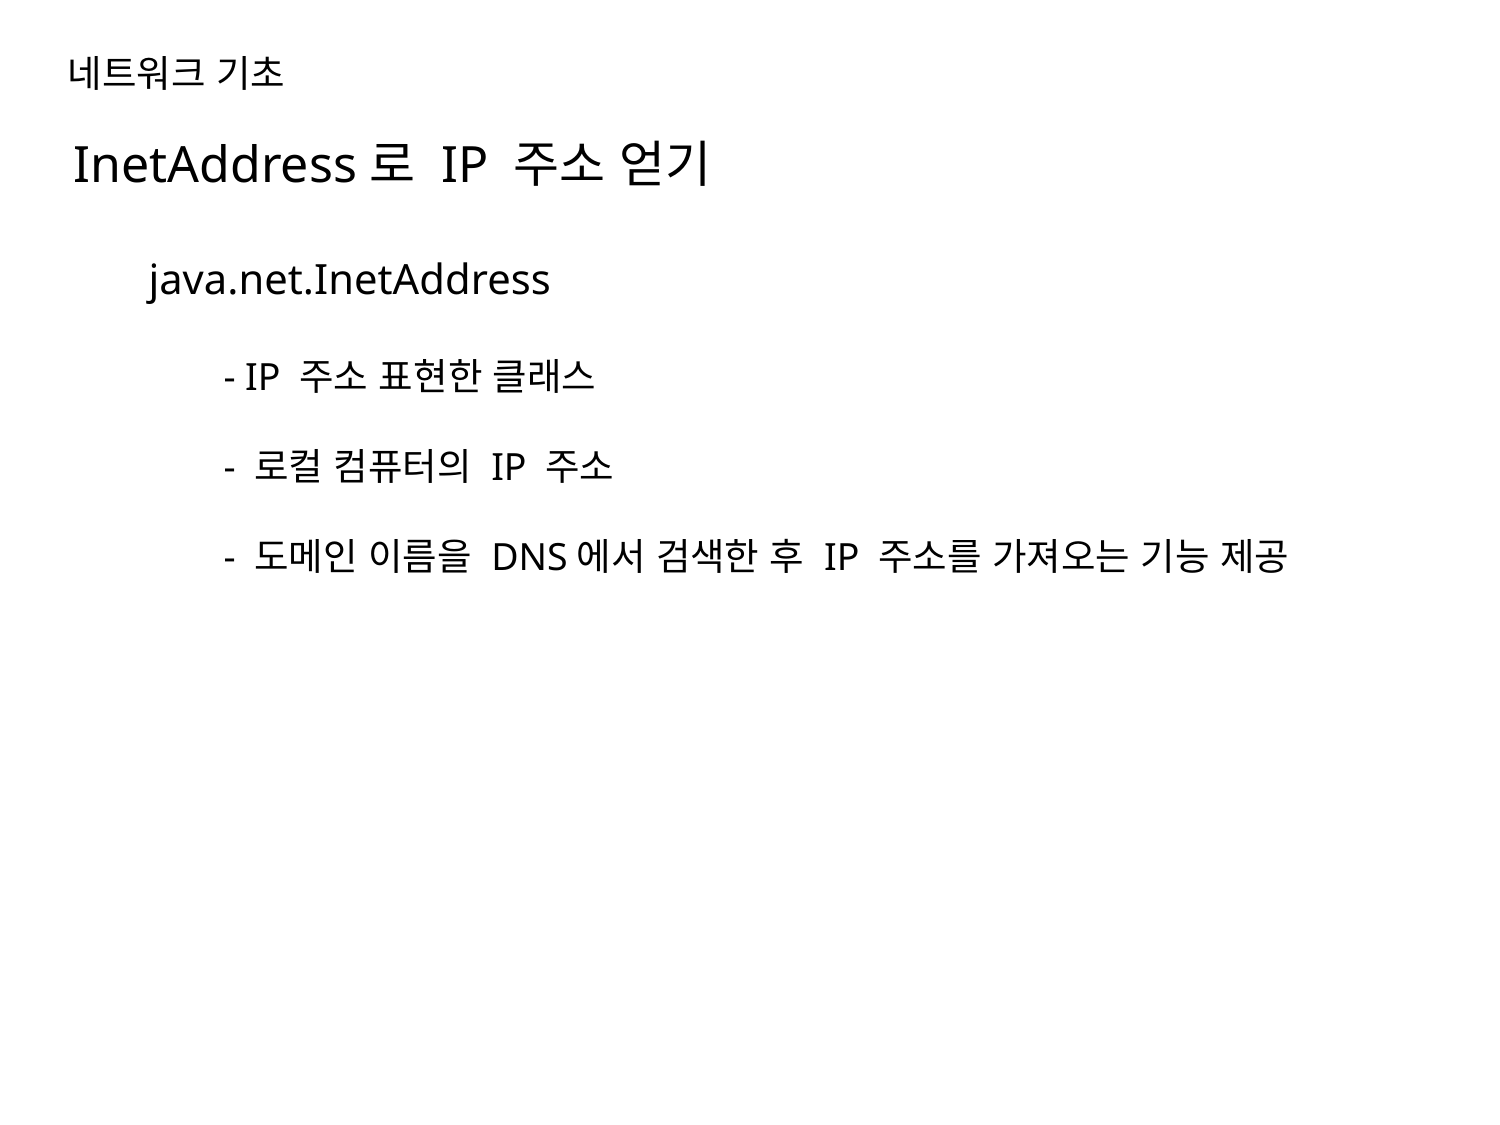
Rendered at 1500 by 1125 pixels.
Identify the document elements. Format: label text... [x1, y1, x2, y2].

text_box InetAddress로 IP 주소 얻기 java.net.InetAddress - IP 주소 표현한 클래스 - 로컬 컴퓨터의 IP 주소 - 도메인 이름을 DNS에서 검색한 후 IP 주소를 가져오는 기능 제공 [58, 125, 1483, 631]
text_box 네트워크 기초 [53, 42, 644, 103]
